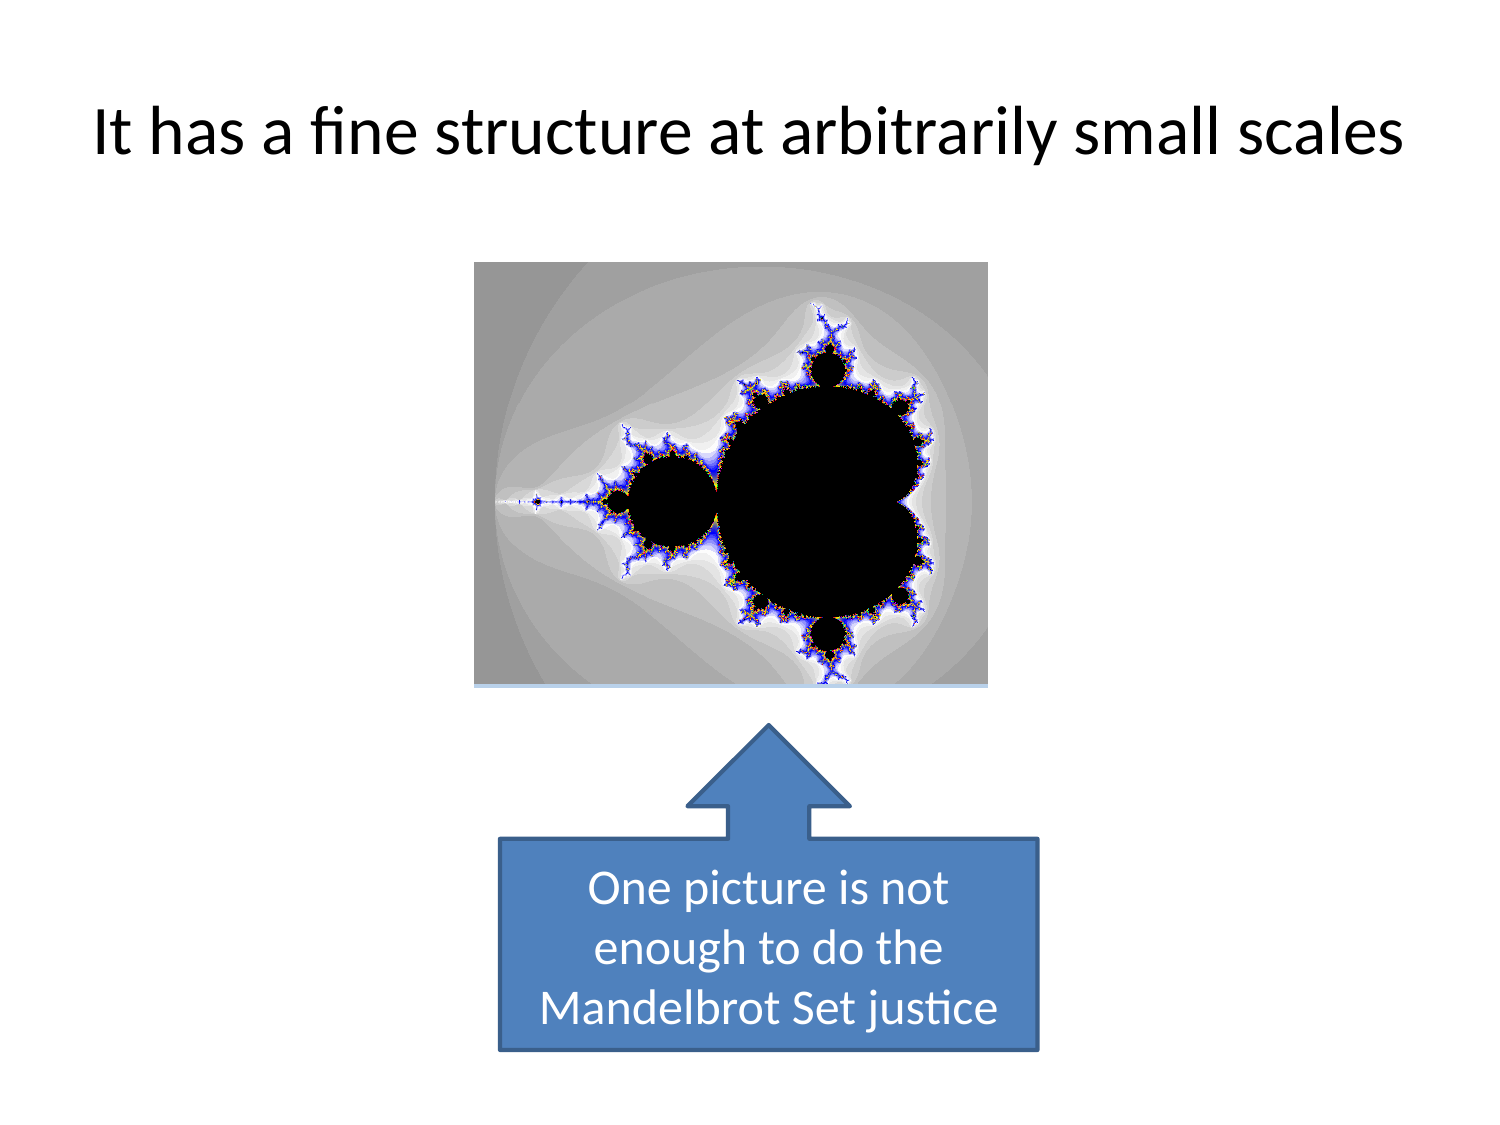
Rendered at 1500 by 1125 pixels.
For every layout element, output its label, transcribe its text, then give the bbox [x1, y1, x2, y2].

text_box One picture is not enough to do the Mandelbrot Set justice [497, 722, 1040, 1053]
picture [474, 262, 988, 688]
title It has a fine structure at arbitrarily small scales [75, 75, 1425, 263]
